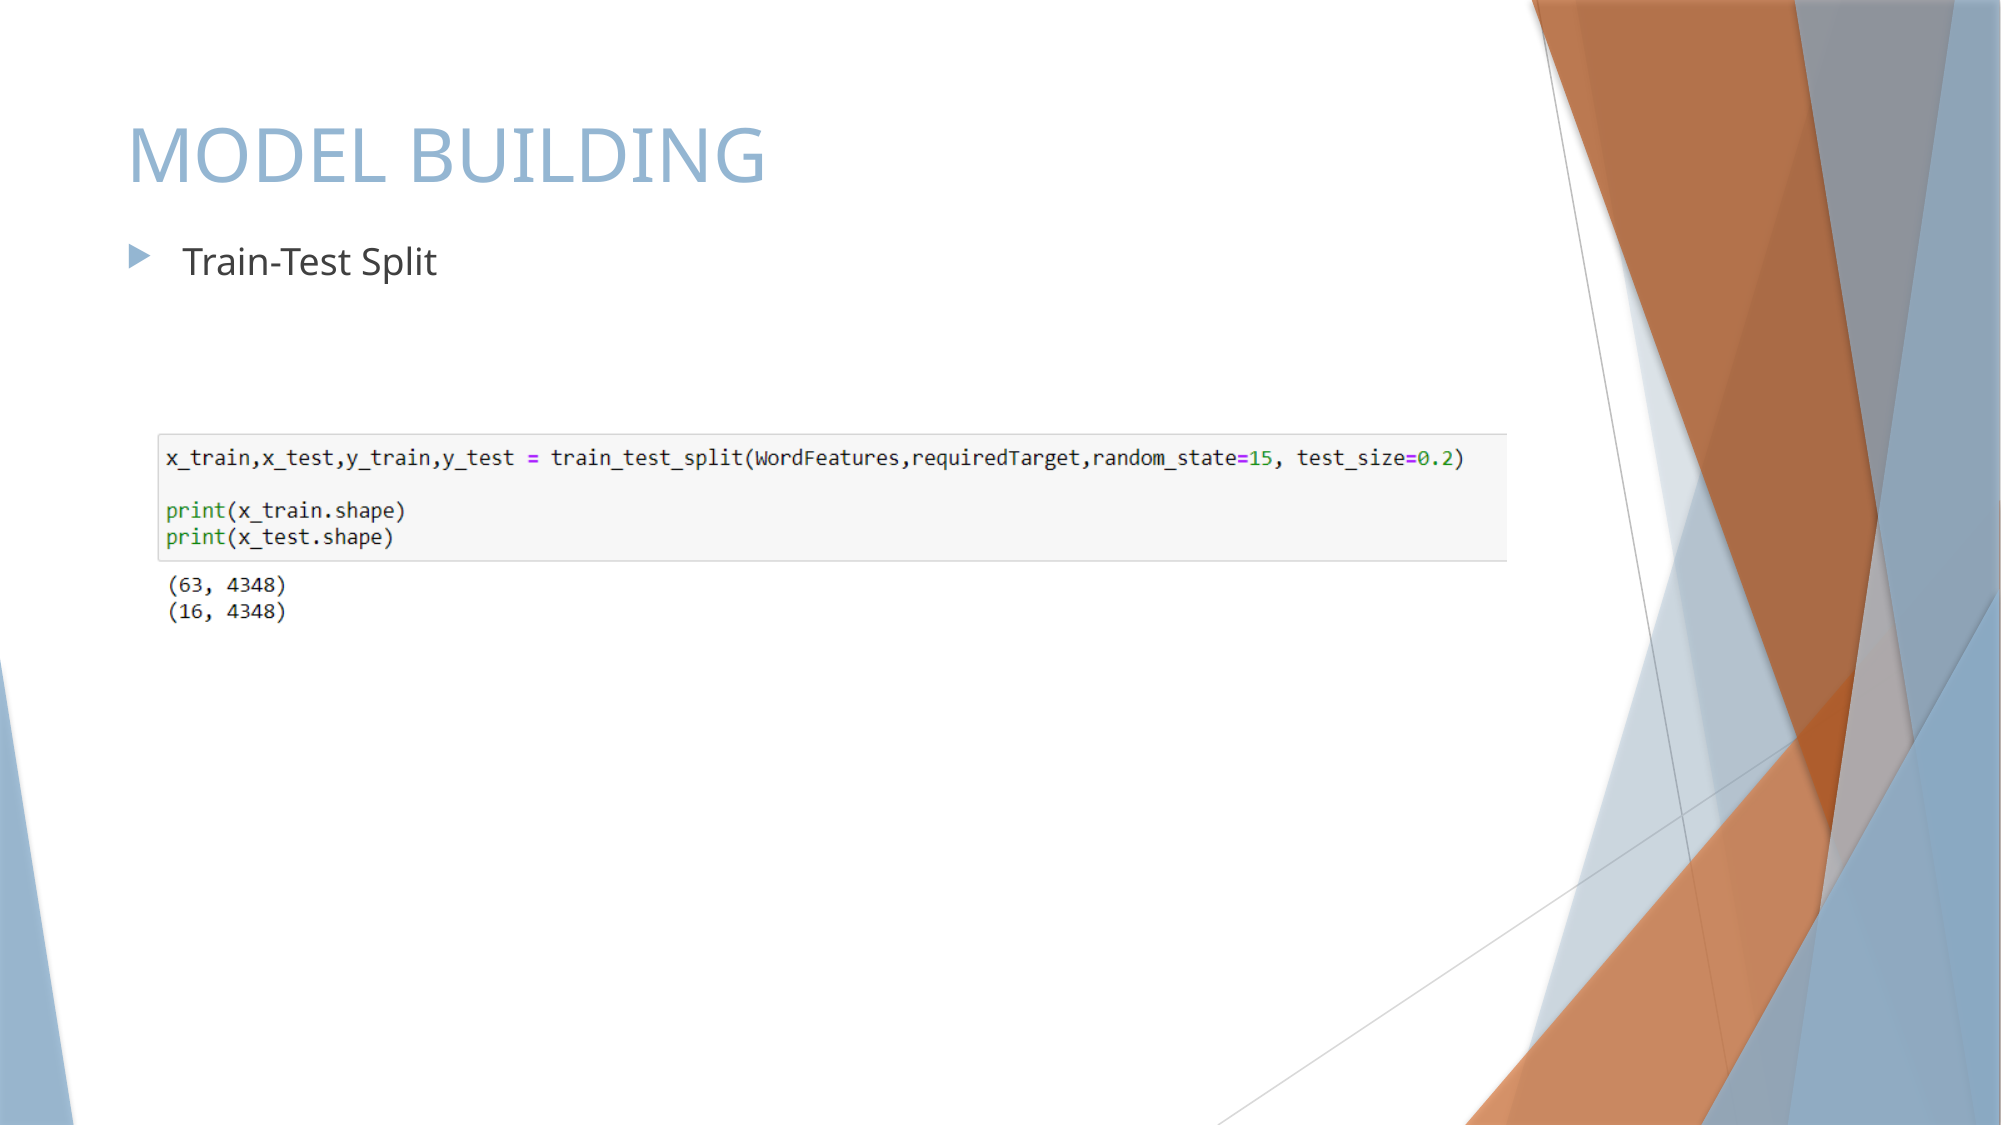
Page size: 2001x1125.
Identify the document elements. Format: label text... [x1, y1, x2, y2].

list Train-Test Split [111, 230, 1522, 992]
title MODEL BUILDING [111, 99, 1522, 220]
picture [153, 430, 1508, 628]
